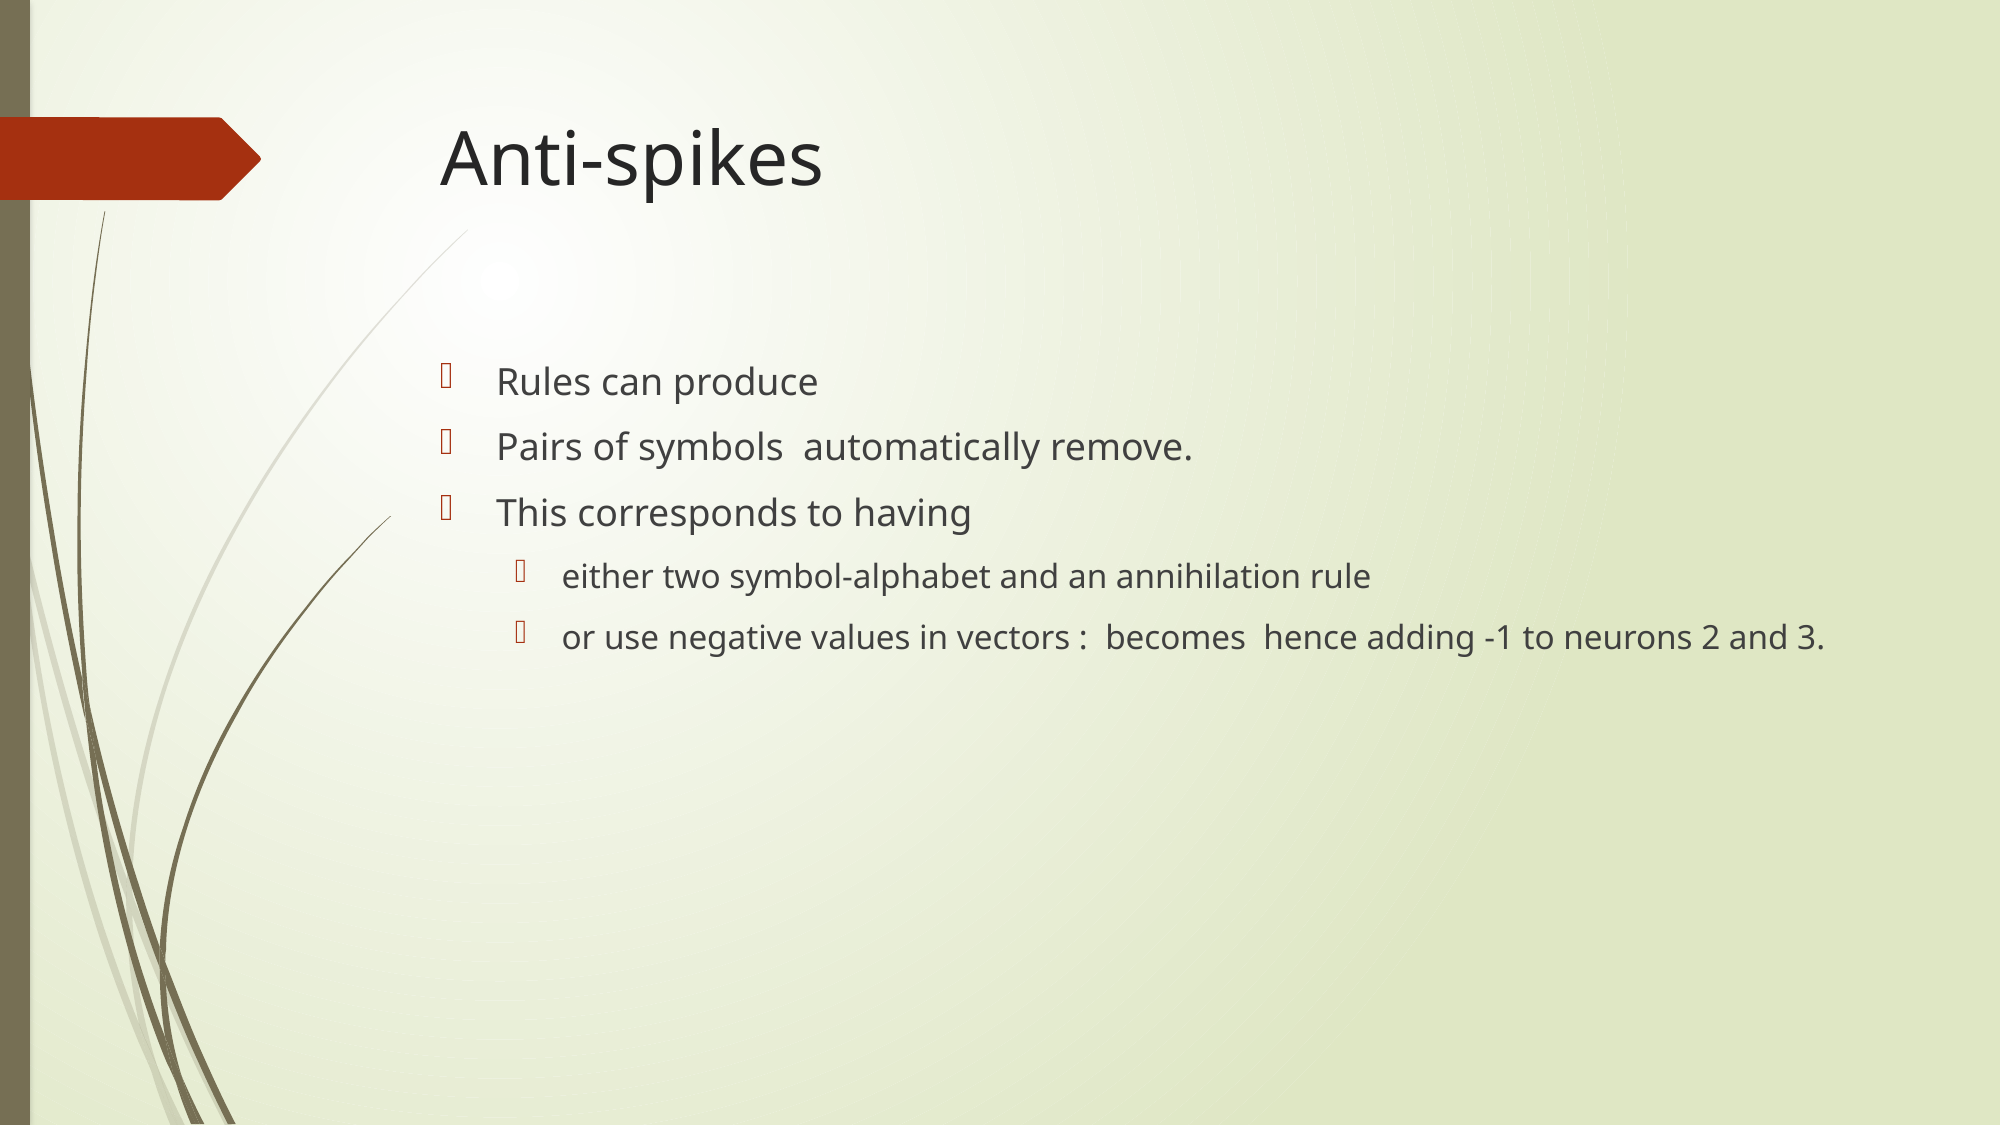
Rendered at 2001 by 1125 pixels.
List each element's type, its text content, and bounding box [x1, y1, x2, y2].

title Anti-spikes [425, 102, 1888, 313]
